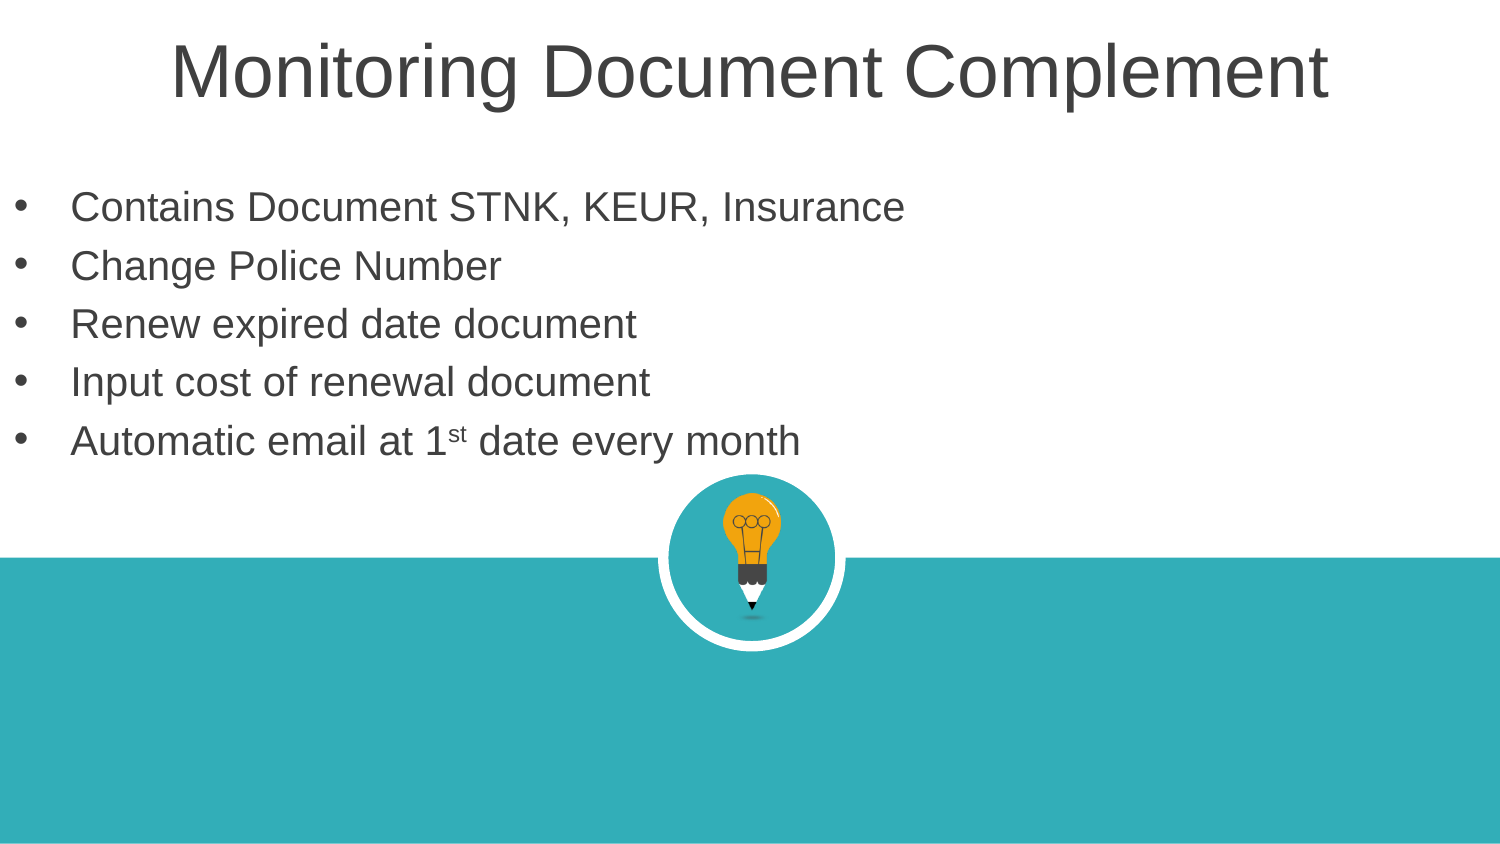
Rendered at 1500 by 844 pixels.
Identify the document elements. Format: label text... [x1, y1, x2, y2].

list Monitoring Document Complement [0, 20, 1500, 115]
picture [723, 540, 781, 622]
list Contains Document STNK, KEUR, Insurance Change Police Number Renew expired date document Input cost of renewal document Automatic email at 1st date every month [0, 161, 1500, 540]
